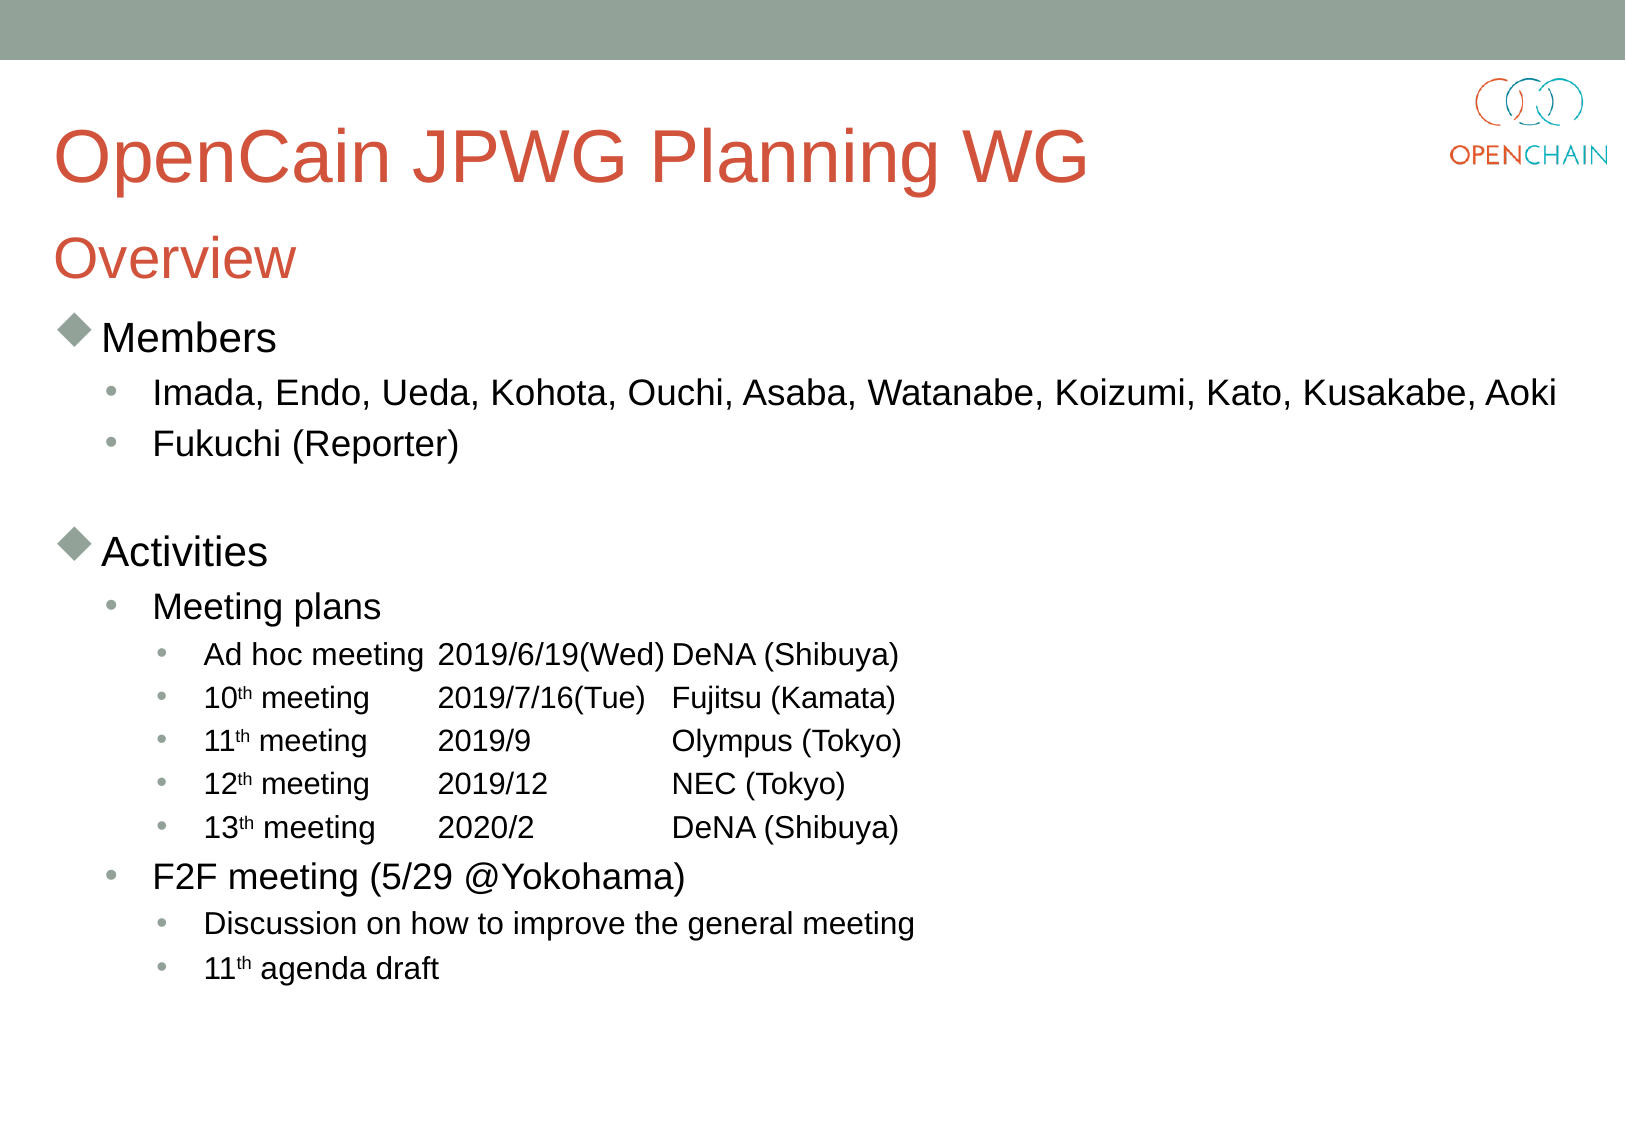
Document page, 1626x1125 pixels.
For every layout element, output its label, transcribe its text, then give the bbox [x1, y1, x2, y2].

text_box Members Imada, Endo, Ueda, Kohota, Ouchi, Asaba, Watanabe, Koizumi, Kato, Kusakabe, Aoki Fukuchi (Reporter) Activities Meeting plans Ad hoc meeting 2019/6/19(Wed) DeNA (Shibuya) 10th meeting 2019/7/16(Tue) Fujitsu (Kamata) 11th meeting 2019/9 Olympus (Tokyo) 12th meeting 2019/12 NEC (Tokyo) 13th meeting 2020/2 DeNA (Shibuya) F2F meeting (5/29 @Yokohama) Discussion on how to improve the general meeting 11th agenda draft [38, 302, 1586, 1047]
picture [1450, 78, 1607, 165]
title OpenCain JPWG Planning WG [38, 90, 1587, 214]
text_box Overview [38, 219, 1586, 291]
